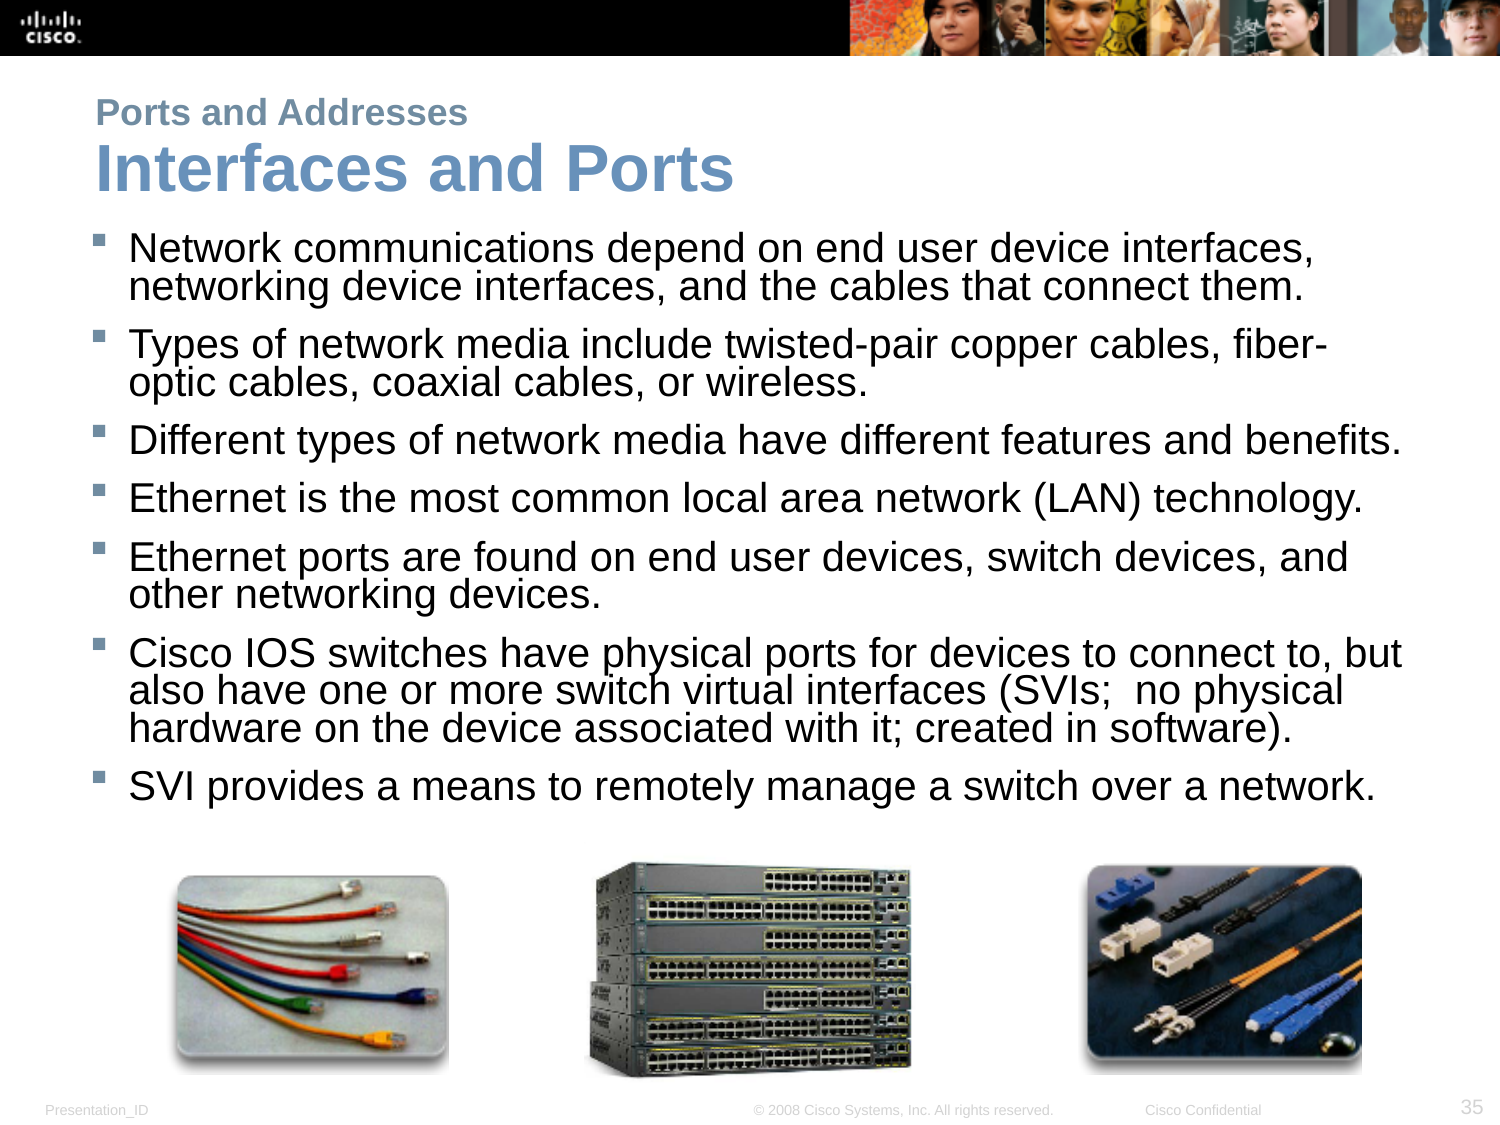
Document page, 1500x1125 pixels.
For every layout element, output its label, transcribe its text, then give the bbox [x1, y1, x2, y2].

picture [0, 0, 1500, 56]
picture [1078, 859, 1363, 1075]
list Network communications depend on end user device interfaces, networking device interfaces, and the cables that connect them. Types of network media include twisted-pair copper cables, fiber-optic cables, coaxial cables, or wireless. Different types of network media have different features and benefits. Ethernet is the most common local area network (LAN) technology. Ethernet ports are found on end user devices, switch devices, and other networking devices. Cisco IOS switches have physical ports for devices to connect to, but also have one or more switch virtual interfaces (SVIs; no physical hardware on the device associated with it; created in software). SVI provides a means to remotely manage a switch over a network. [76, 226, 1424, 1072]
picture [166, 868, 449, 1075]
title Ports and Addresses Interfaces and Ports [81, 75, 1419, 213]
picture [584, 841, 916, 1093]
